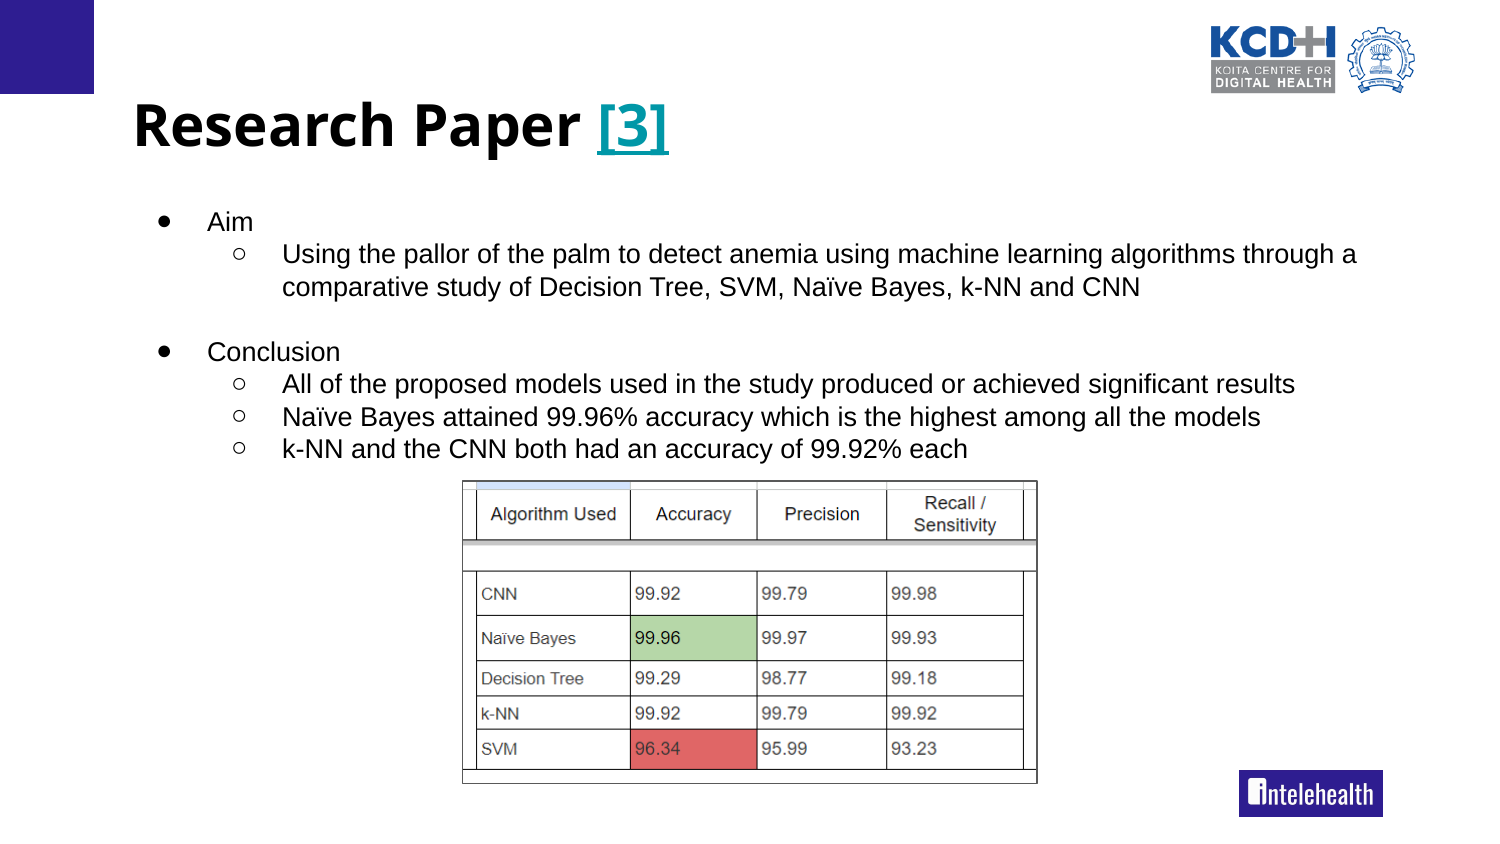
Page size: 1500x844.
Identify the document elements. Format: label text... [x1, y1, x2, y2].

picture [463, 481, 1037, 784]
picture [1239, 770, 1383, 817]
picture [1211, 25, 1422, 94]
list Aim Using the pallor of the palm to detect anemia using machine learning algorithms through a comparative study of Decision Tree, SVM, Naïve Bayes, k-NN and CNN Conclusion All of the proposed models used in the study produced or achieved significant results Naïve Bayes attained 99.96% accuracy which is the highest among all the models k-NN and the CNN both had an accuracy of 99.92% each [116, 189, 1383, 694]
title Research Paper [3] [116, 72, 1383, 189]
